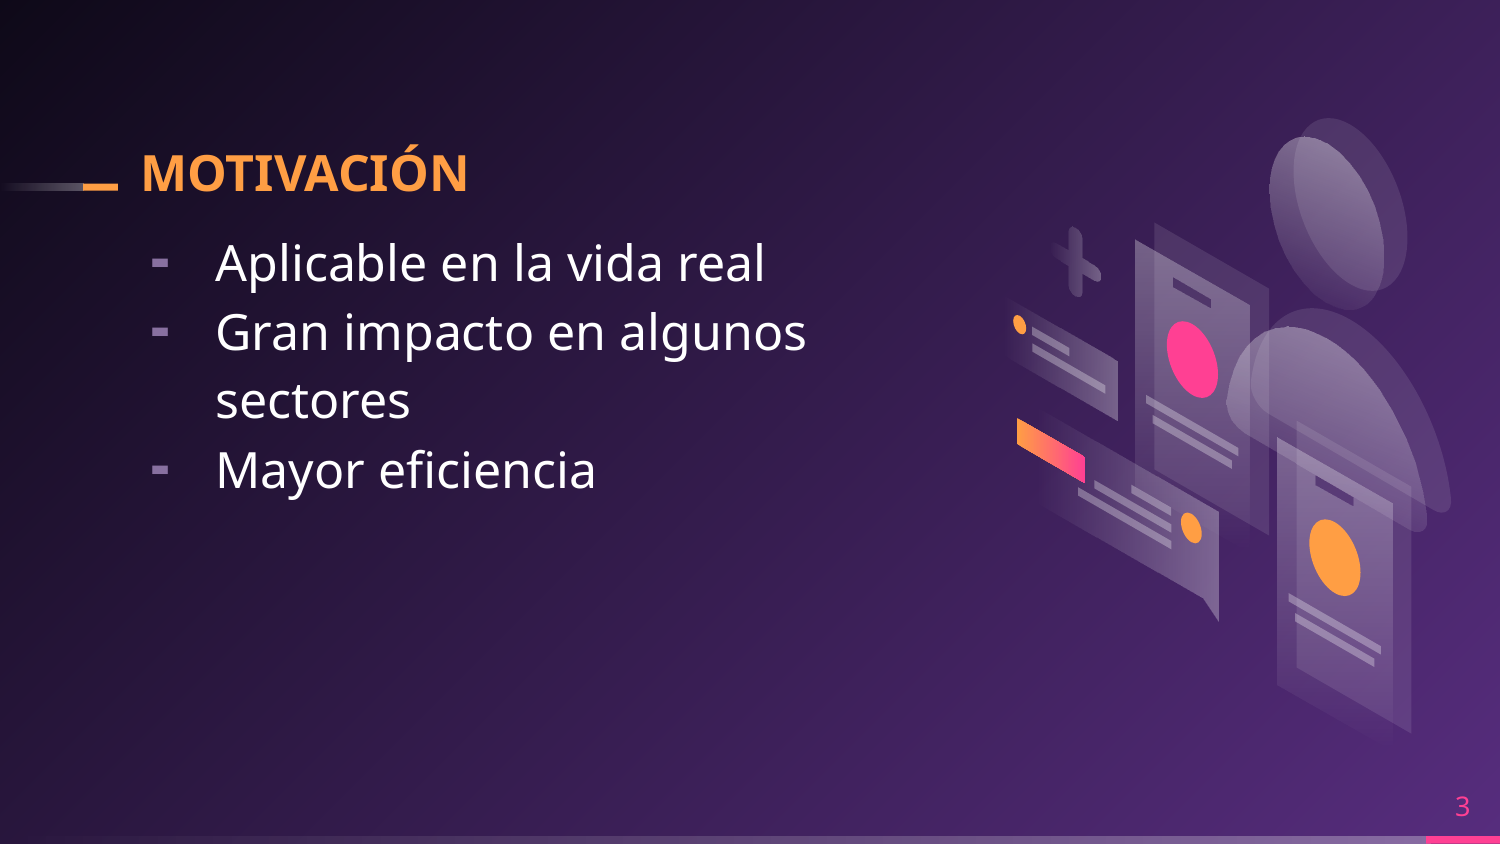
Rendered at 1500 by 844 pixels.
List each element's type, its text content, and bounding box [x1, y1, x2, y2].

list Aplicable en la vida real Gran impacto en algunos sectores Mayor eficiencia [140, 222, 997, 469]
slide_number 3 [1426, 779, 1500, 837]
title MOTIVACIÓN [140, 137, 997, 203]
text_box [1002, 117, 1452, 751]
